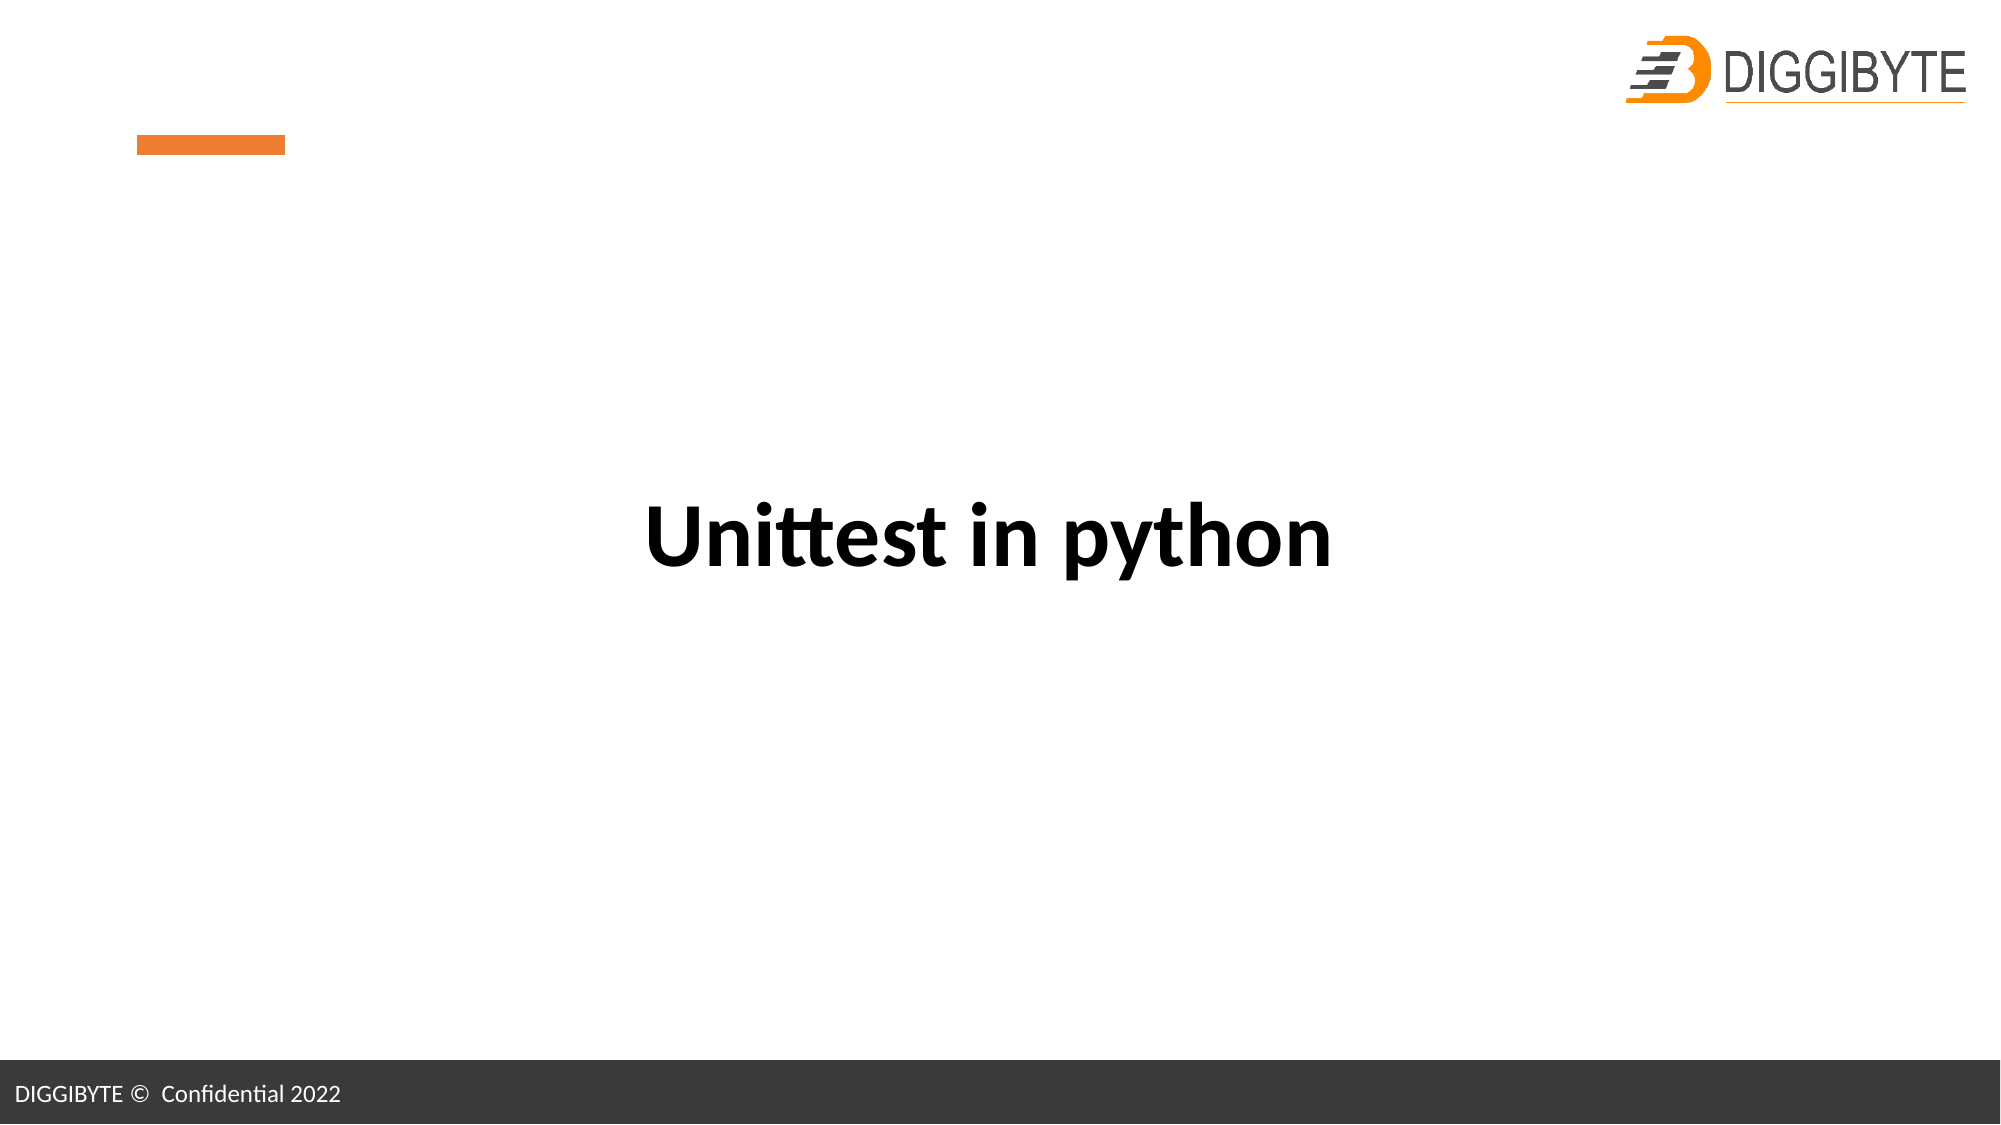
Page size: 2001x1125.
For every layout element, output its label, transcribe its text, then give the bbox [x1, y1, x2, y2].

subtitle Unittest in python [239, 479, 1740, 752]
picture [1594, 0, 1986, 180]
